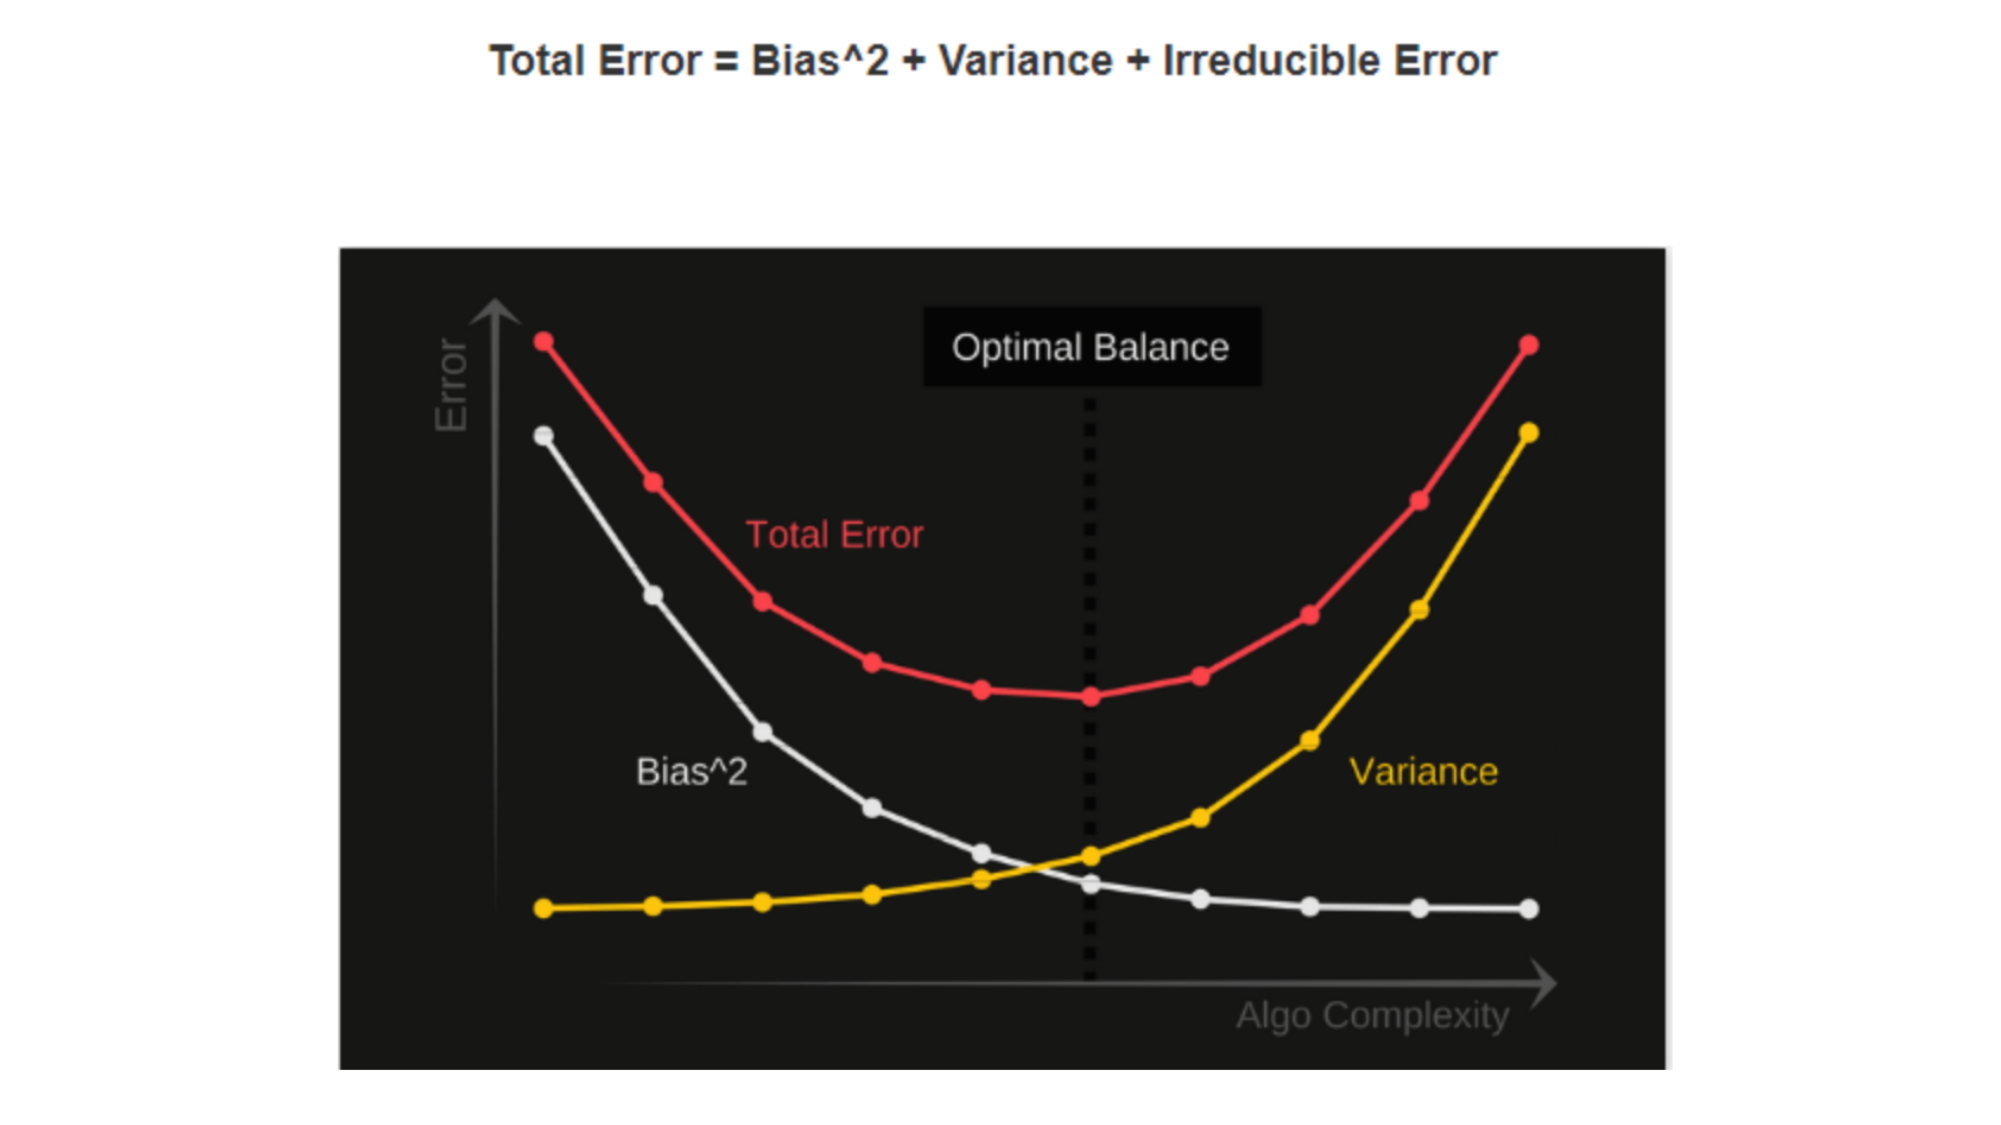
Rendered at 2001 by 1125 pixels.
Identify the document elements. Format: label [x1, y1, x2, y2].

list [269, 11, 1795, 1125]
